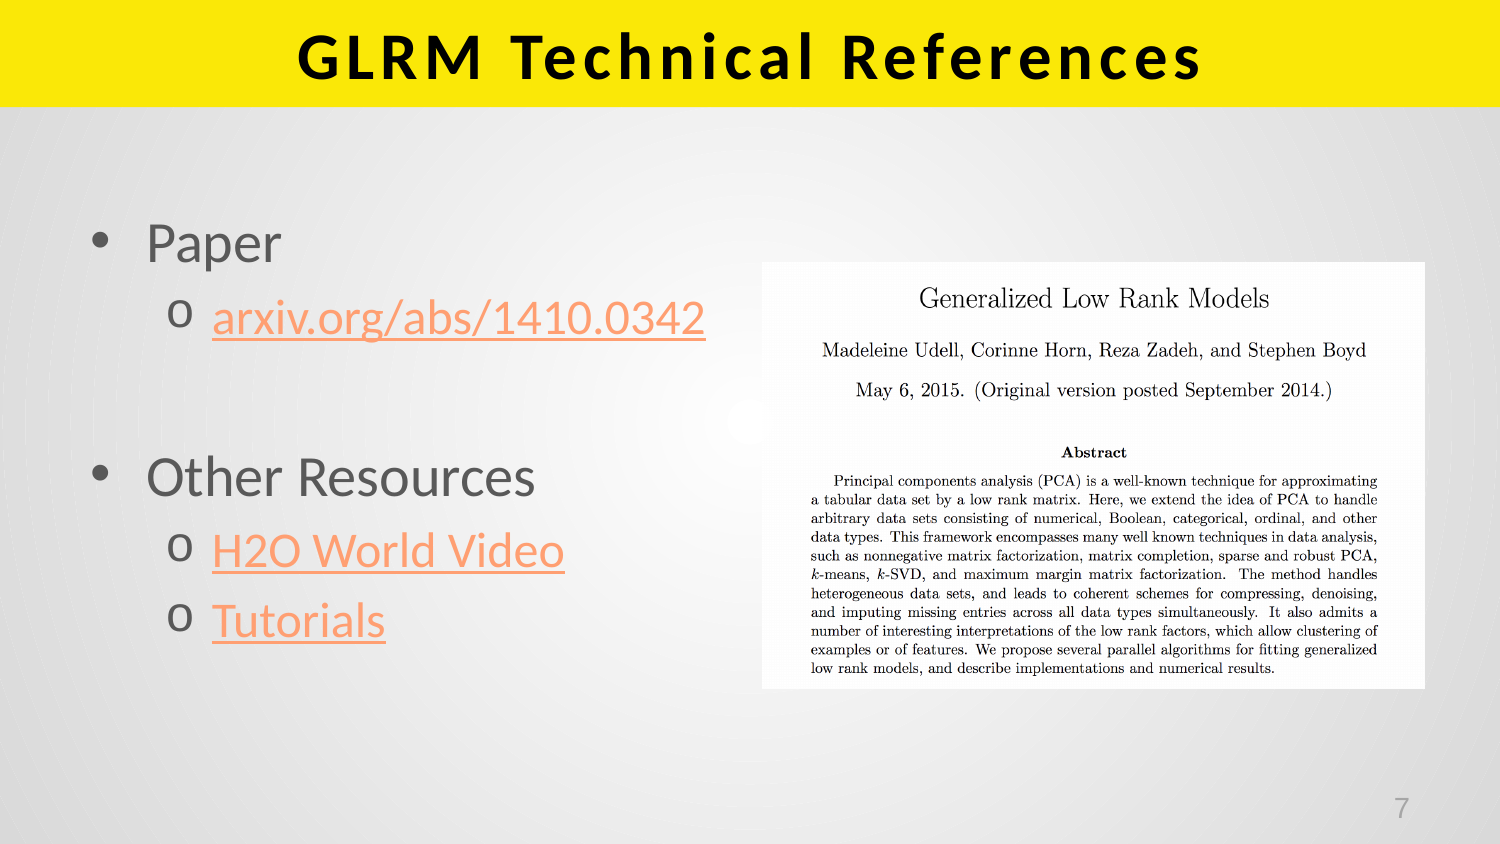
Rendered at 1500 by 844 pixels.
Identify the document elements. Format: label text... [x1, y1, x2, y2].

title GLRM Technical References [75, 0, 1425, 108]
slide_number 7 [1074, 782, 1425, 827]
list Paper arxiv.org/abs/1410.0342 Other Resources H2O World Video Tutorials [75, 196, 738, 754]
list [762, 261, 1426, 689]
